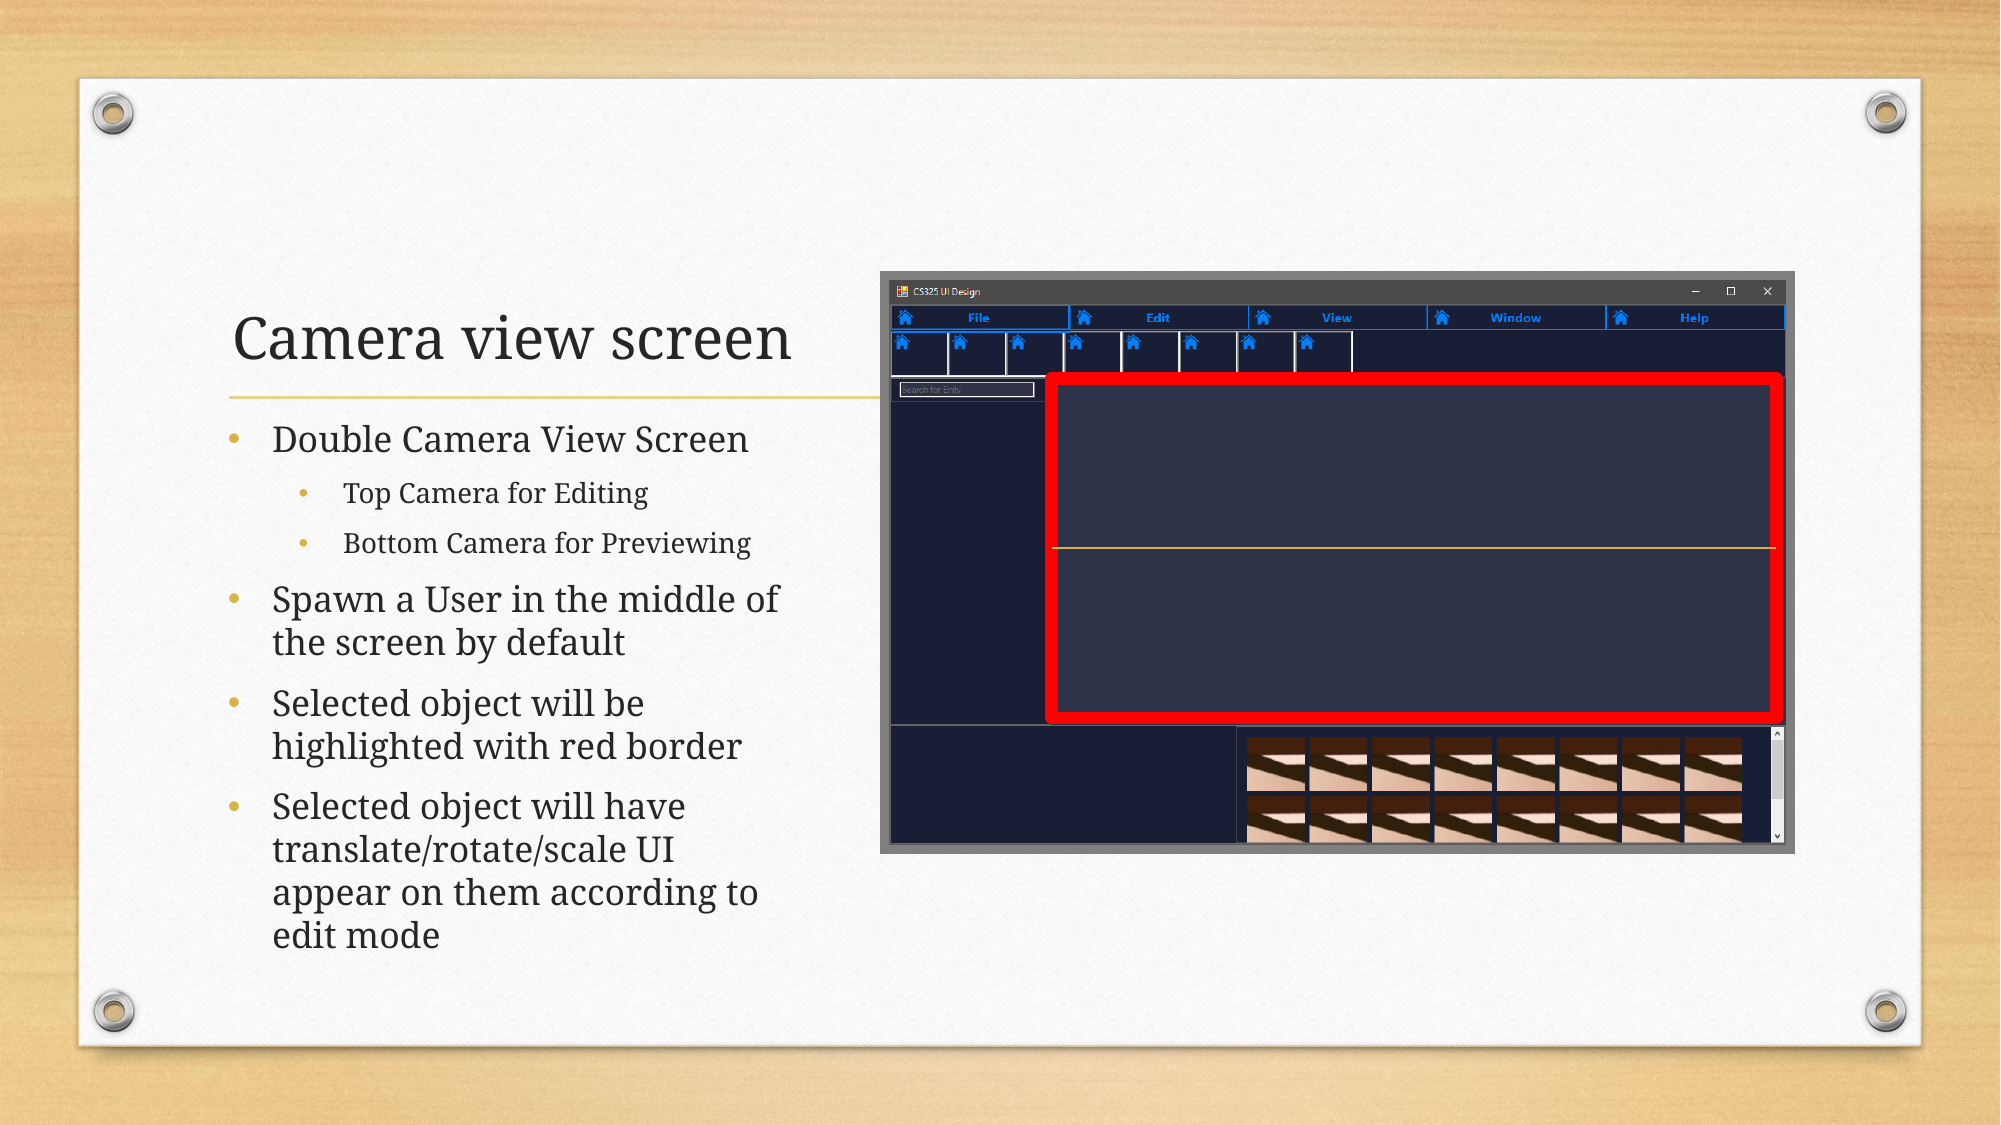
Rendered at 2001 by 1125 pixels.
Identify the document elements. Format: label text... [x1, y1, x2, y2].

picture [0, 0, 2001, 1125]
list Double Camera View Screen Top Camera for Editing Bottom Camera for Previewing Spawn a User in the middle of the screen by default Selected object will be highlighted with red border Selected object will have translate/rotate/scale UI appear on them according to edit mode [212, 409, 813, 964]
title Camera view screen [212, 161, 813, 379]
